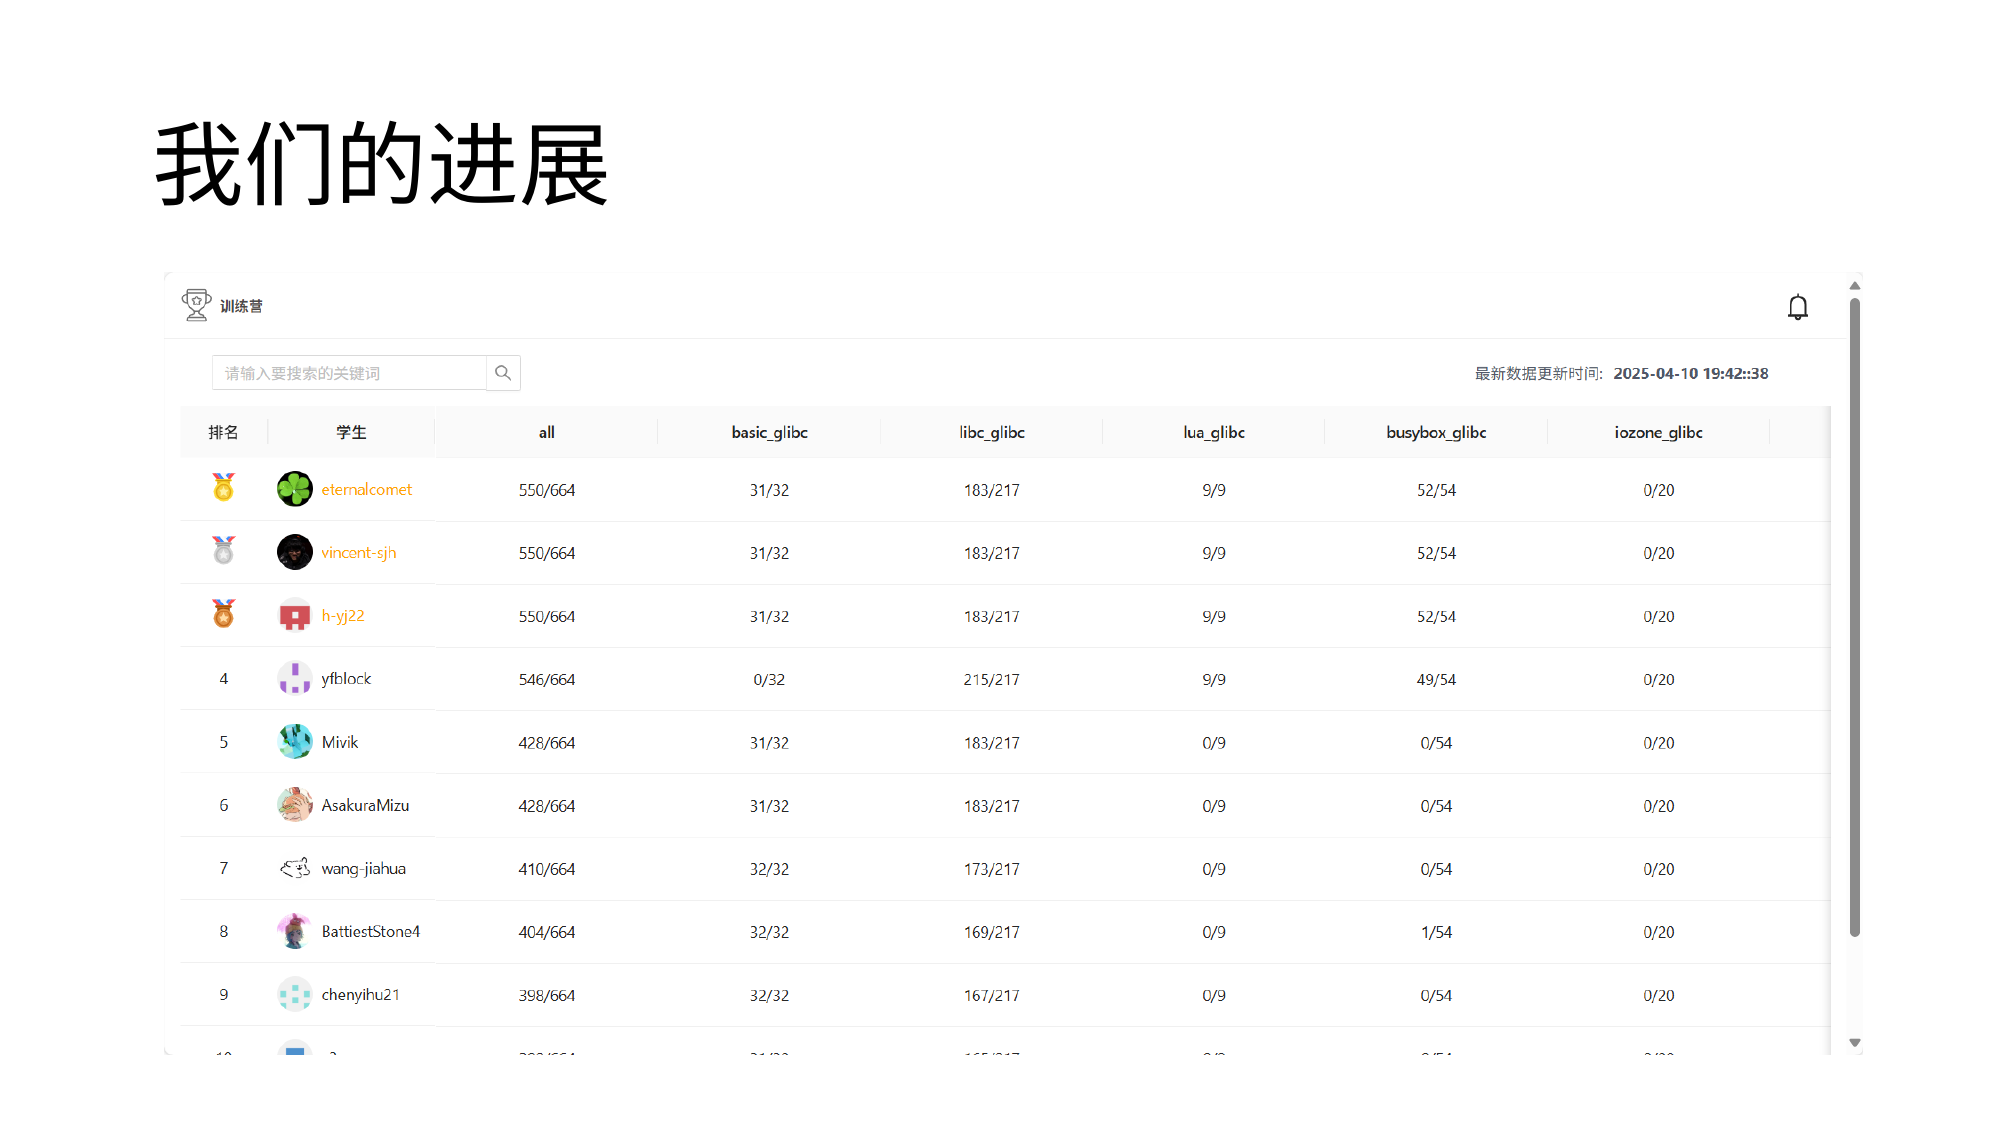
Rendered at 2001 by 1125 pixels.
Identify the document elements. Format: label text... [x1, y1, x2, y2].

title 我们的进展 [137, 59, 1863, 278]
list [164, 271, 1863, 1055]
